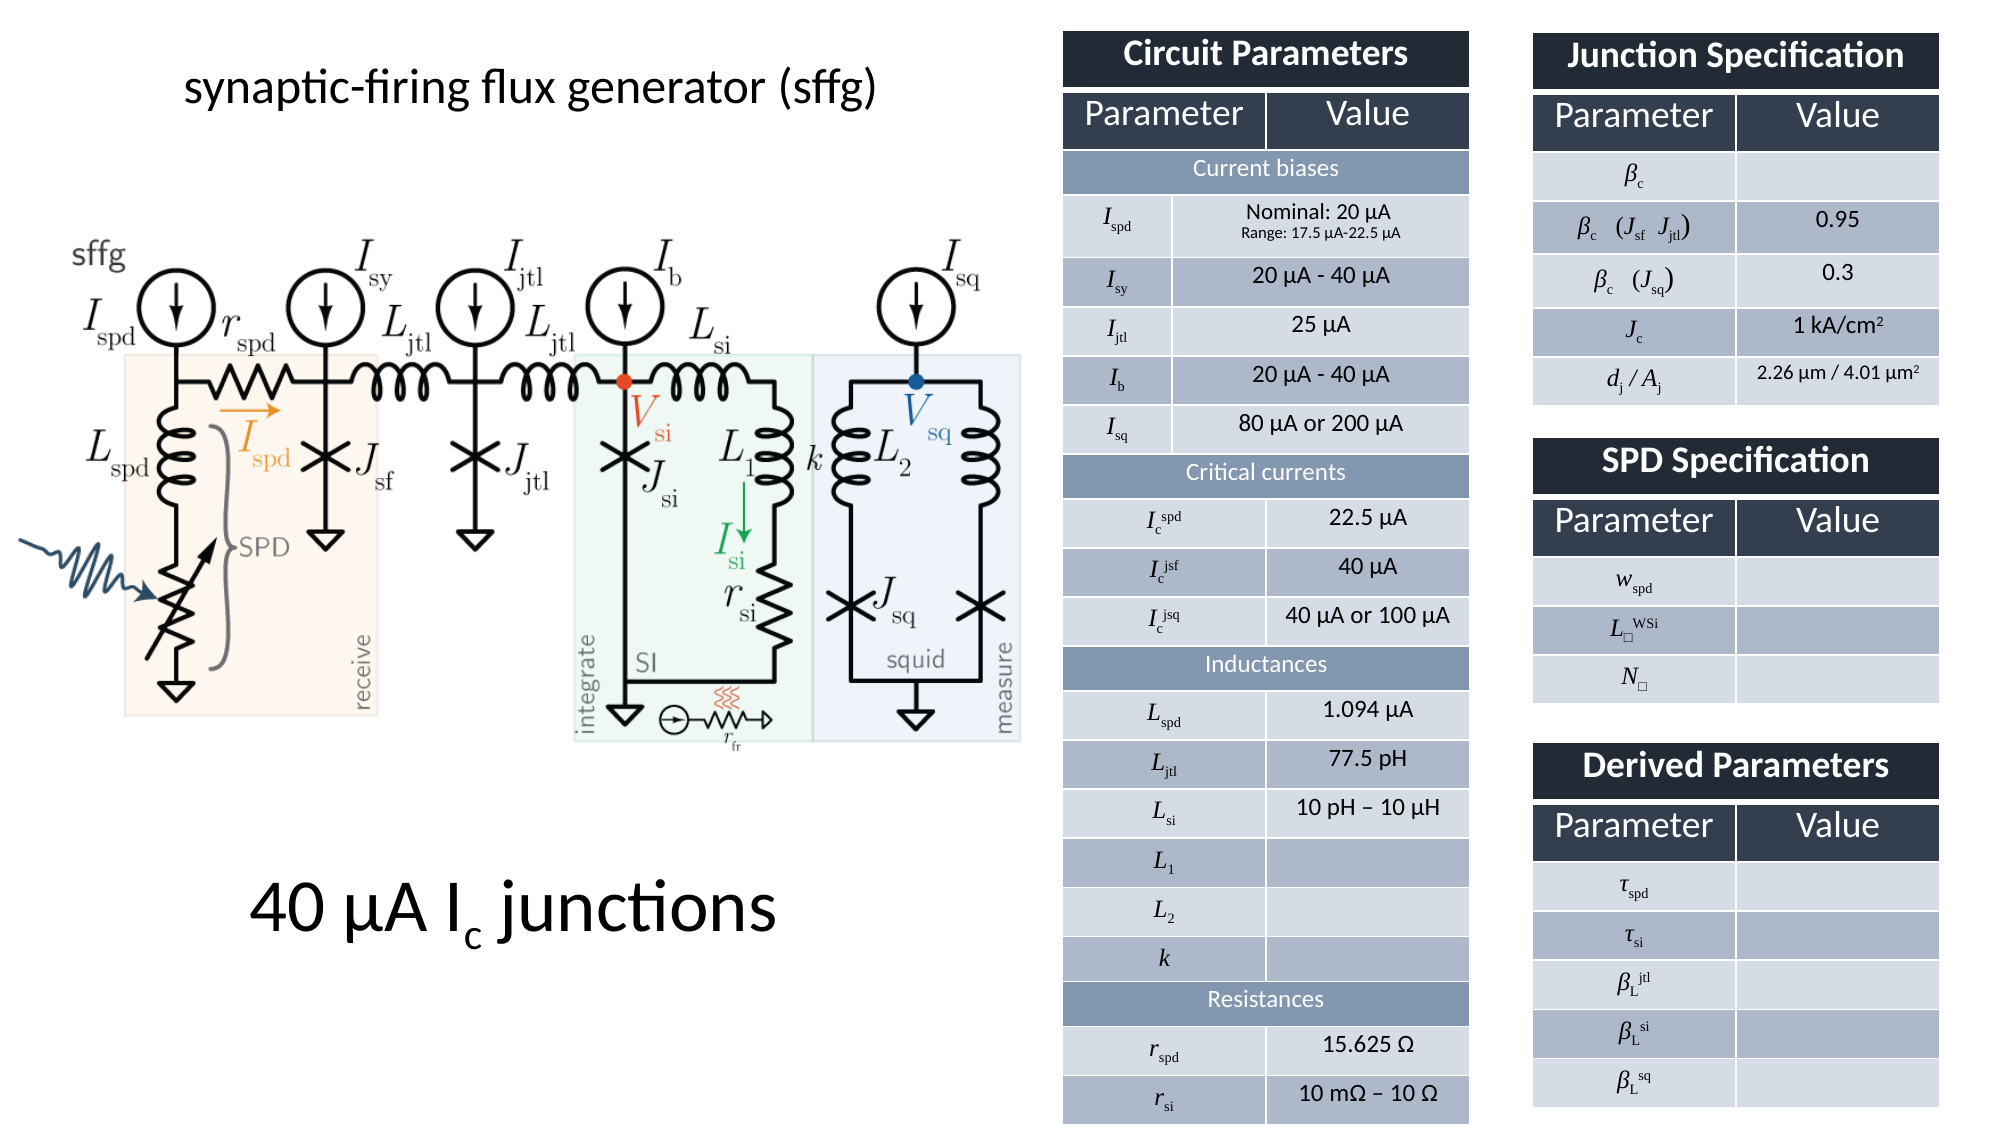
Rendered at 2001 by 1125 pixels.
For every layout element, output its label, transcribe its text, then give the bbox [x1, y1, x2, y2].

table_cell 40 µA [1267, 549, 1469, 596]
table_cell 40 µA or 100 µA [1267, 598, 1469, 645]
table_cell Inductances [1063, 647, 1469, 690]
table_cell k [1063, 937, 1265, 981]
table_cell N□ [1533, 656, 1735, 703]
table_cell [1737, 1010, 1939, 1058]
table_cell 80 µA or 200 µA [1173, 406, 1469, 453]
text_box 40 µA Ic junctions [0, 848, 1063, 966]
table_cell Ijtl [1063, 308, 1171, 355]
table_cell Isy [1063, 258, 1171, 306]
table_cell Value [1737, 805, 1939, 861]
table_header Derived Parameters [1533, 743, 1939, 799]
table_cell βLsi [1533, 1010, 1735, 1058]
table_header Circuit Parameters [1063, 31, 1469, 87]
table_cell [1737, 607, 1939, 654]
table_cell Value [1267, 93, 1469, 149]
table_cell [1737, 863, 1939, 910]
table_cell Isq [1063, 406, 1171, 453]
table_cell 20 µA - 40 µA [1173, 258, 1469, 306]
table_cell wspd [1533, 558, 1735, 605]
table_cell [1737, 558, 1939, 605]
table_cell τspd [1533, 863, 1735, 910]
table_cell Lsi [1063, 790, 1265, 837]
table_cell Nominal: 20 µA Range: 17.5 µA-22.5 µA [1173, 196, 1469, 257]
table_cell L2 [1063, 888, 1265, 936]
table_cell Resistances [1063, 982, 1469, 1026]
table_cell [1267, 839, 1469, 887]
table_cell Ispd [1063, 196, 1171, 257]
table_cell Value [1737, 500, 1939, 556]
table_cell Parameter [1533, 500, 1735, 556]
table_cell [1267, 937, 1469, 981]
table_cell 77.5 pH [1267, 741, 1469, 788]
table_cell βLsq [1533, 1059, 1735, 1107]
table_cell 20 µA - 40 µA [1173, 357, 1469, 404]
table_cell [1267, 888, 1469, 936]
table_cell Icspd [1063, 500, 1265, 547]
table_header SPD Specification [1533, 438, 1939, 494]
table_cell [1737, 912, 1939, 959]
table_cell [1737, 1059, 1939, 1107]
text_box synaptic-firing flux generator (sffg) [0, 46, 1061, 121]
table_cell 15.625 Ω [1267, 1027, 1469, 1075]
table_cell L1 [1063, 839, 1265, 887]
table_cell L□WSi [1533, 607, 1735, 654]
table_cell rsi [1063, 1076, 1265, 1124]
table_cell [1737, 961, 1939, 1009]
table_cell Critical currents [1063, 455, 1469, 498]
table_cell 25 µA [1173, 308, 1469, 355]
table_cell Ib [1063, 357, 1171, 404]
table_cell 10 pH – 10 µH [1267, 790, 1469, 837]
table_cell Icjsf [1063, 549, 1265, 596]
table_cell [1737, 656, 1939, 703]
table_cell 10 mΩ – 10 Ω [1267, 1076, 1469, 1124]
picture [0, 223, 1033, 756]
table_cell 1.094 µA [1267, 692, 1469, 739]
table_cell Current biases [1063, 151, 1469, 194]
table_cell Ljtl [1063, 741, 1265, 788]
table_cell rspd [1063, 1027, 1265, 1075]
table_cell Parameter [1063, 93, 1265, 149]
table_cell Lspd [1063, 692, 1265, 739]
table_cell Parameter [1533, 805, 1735, 861]
table_cell βLjtl [1533, 961, 1735, 1009]
table_cell τsi [1533, 912, 1735, 959]
table_cell Icjsq [1063, 598, 1265, 645]
table_cell 22.5 µA [1267, 500, 1469, 547]
